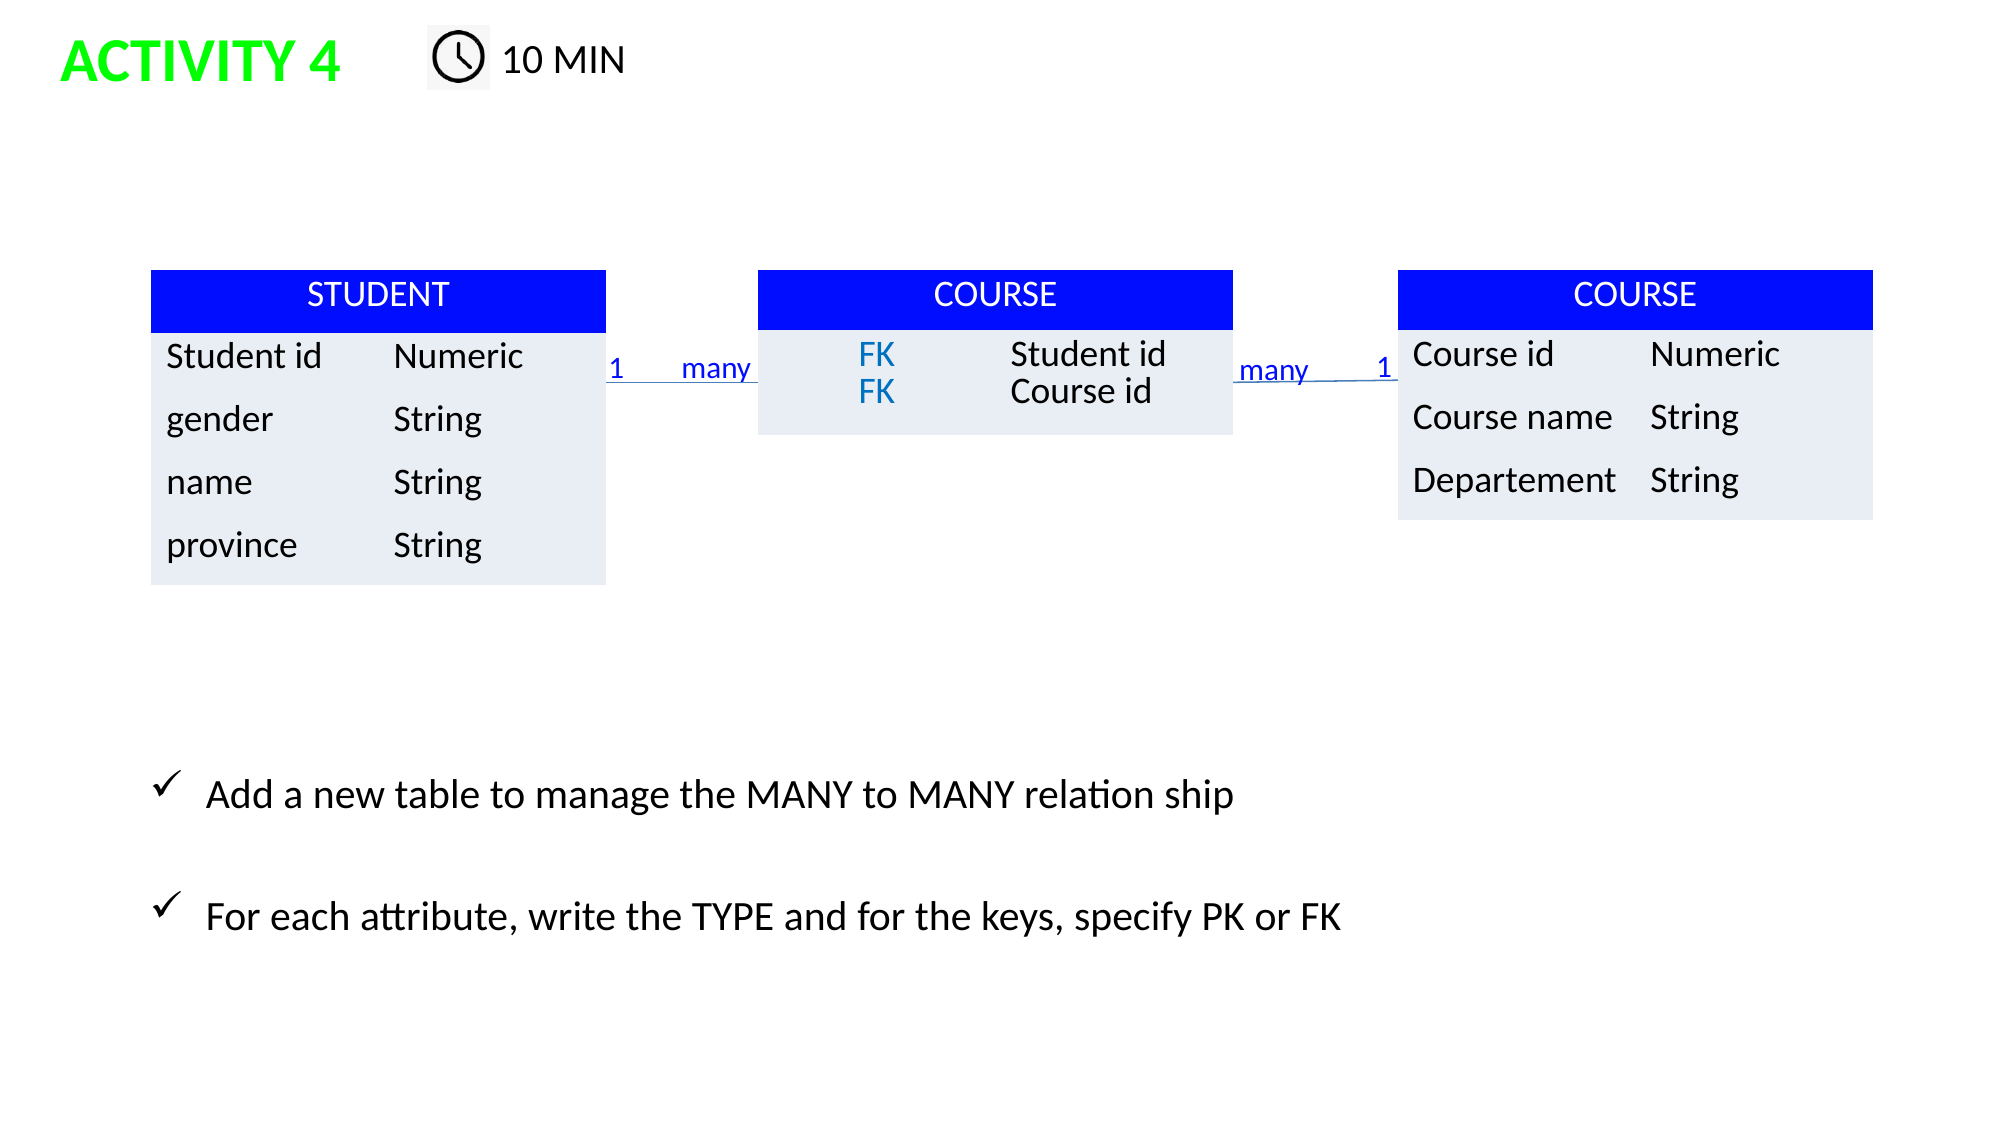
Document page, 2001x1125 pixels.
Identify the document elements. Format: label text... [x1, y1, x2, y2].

table_header COURSE [758, 270, 1233, 330]
table_cell String [379, 396, 606, 459]
text_box many [703, 388, 758, 393]
text_box 10 MIN [489, 24, 642, 90]
table_cell FK FK [758, 330, 996, 435]
text_box many [703, 340, 758, 381]
table_header STUDENT [151, 270, 606, 333]
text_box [1232, 379, 1399, 383]
text_box 1 [593, 340, 703, 393]
table_cell gender [151, 396, 379, 459]
text_box ACTIVITY 4 [44, 11, 359, 102]
table_cell String [1635, 394, 1873, 457]
text_box Add a new table to manage the MANY to MANY relation ship [134, 759, 1426, 825]
text_box 1 [1361, 338, 1471, 392]
table_cell Numeric [379, 333, 606, 396]
table_cell Numeric [1635, 330, 1873, 394]
table_cell String [379, 459, 606, 522]
table_cell String [379, 522, 606, 585]
table_cell Departement [1398, 457, 1635, 520]
table_cell province [151, 522, 379, 585]
table_cell Course id [1398, 330, 1635, 394]
text_box many [1224, 342, 1334, 395]
table_header COURSE [1398, 270, 1873, 330]
table_cell name [151, 459, 379, 522]
table_cell Student id Course id [996, 330, 1233, 435]
picture [427, 25, 490, 90]
table_cell Student id [151, 333, 379, 396]
text_box For each attribute, write the TYPE and for the keys, specify PK or FK [134, 881, 1426, 947]
table_cell Course name [1398, 394, 1635, 457]
table_cell String [1635, 457, 1873, 520]
